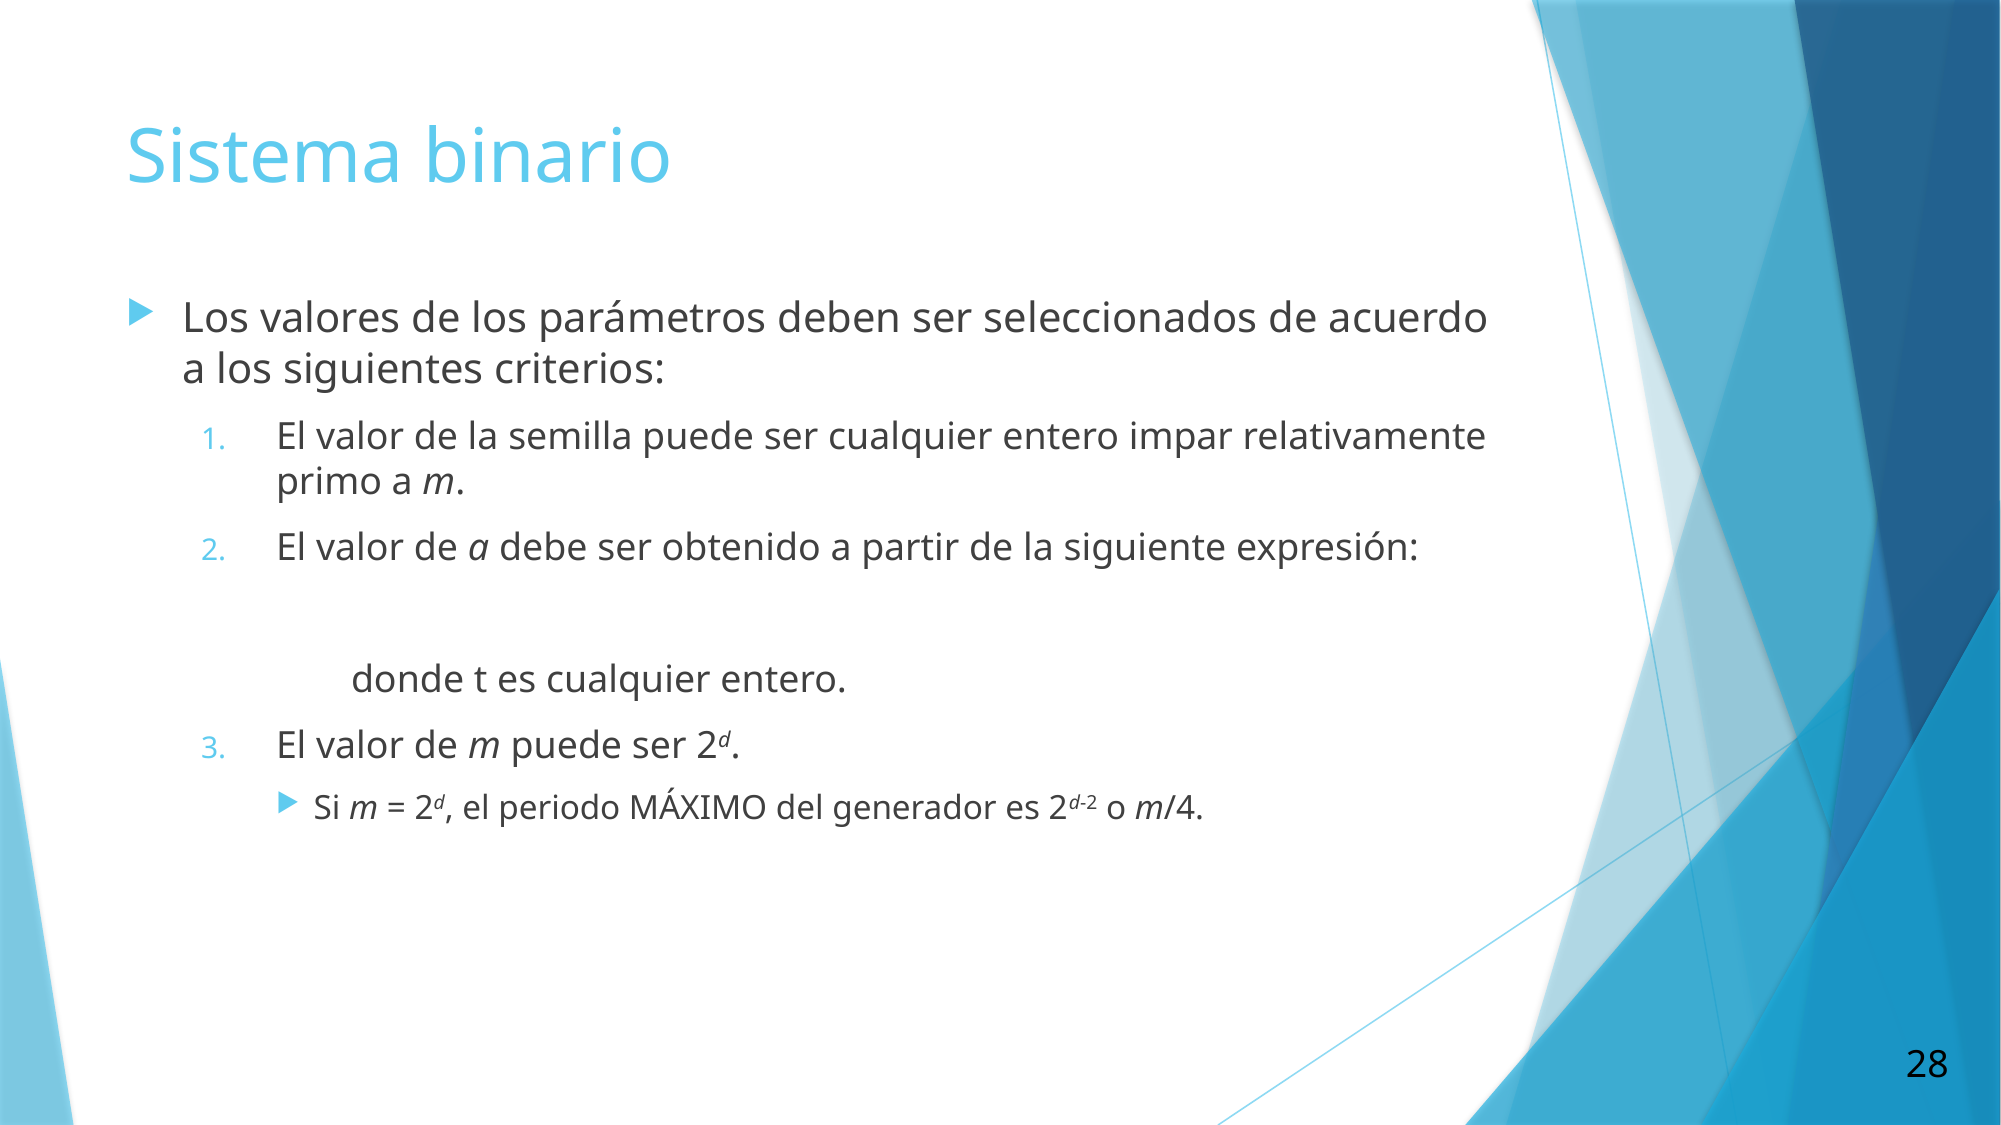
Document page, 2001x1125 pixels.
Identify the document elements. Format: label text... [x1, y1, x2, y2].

title Sistema binario [111, 99, 1522, 317]
text_box 28 [1891, 1033, 1964, 1093]
